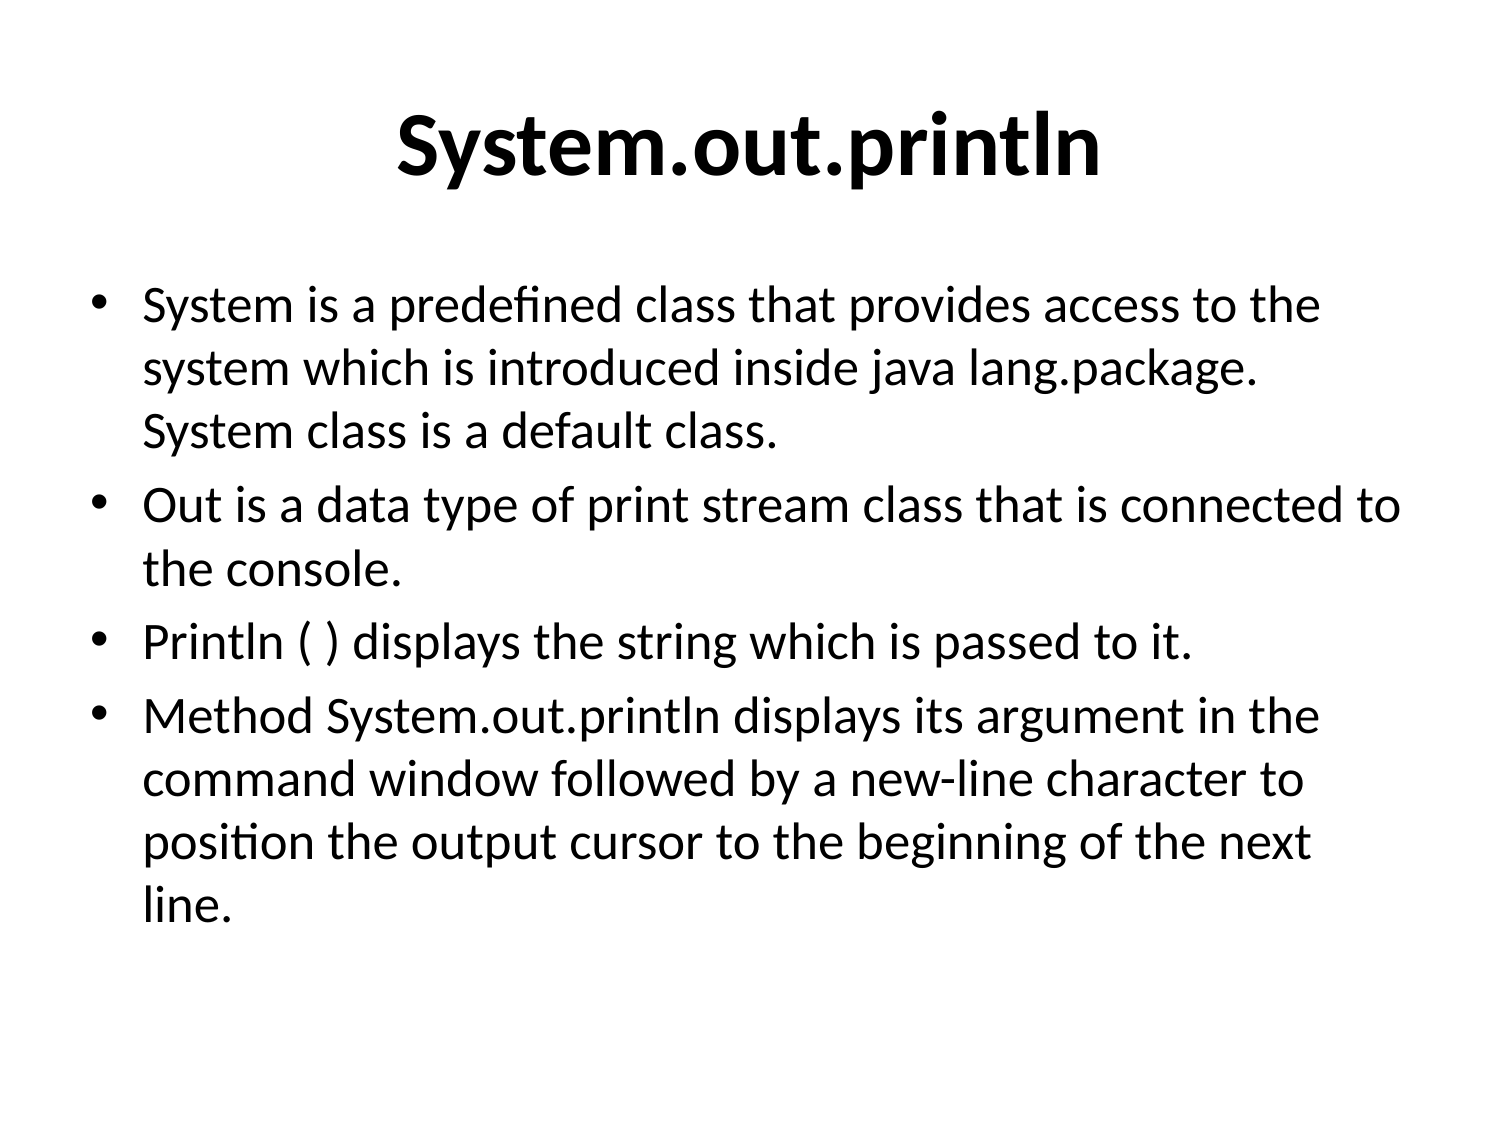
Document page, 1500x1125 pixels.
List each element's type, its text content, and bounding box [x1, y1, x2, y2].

list System is a predefined class that provides access to the system which is introduced inside java lang.package. System class is a default class. Out is a data type of print stream class that is connected to the console. Println ( ) displays the string which is passed to it. Method System.out.println displays its argument in the command window followed by a new-line character to position the output cursor to the beginning of the next line. [75, 262, 1425, 1005]
title System.out.println [75, 45, 1425, 233]
